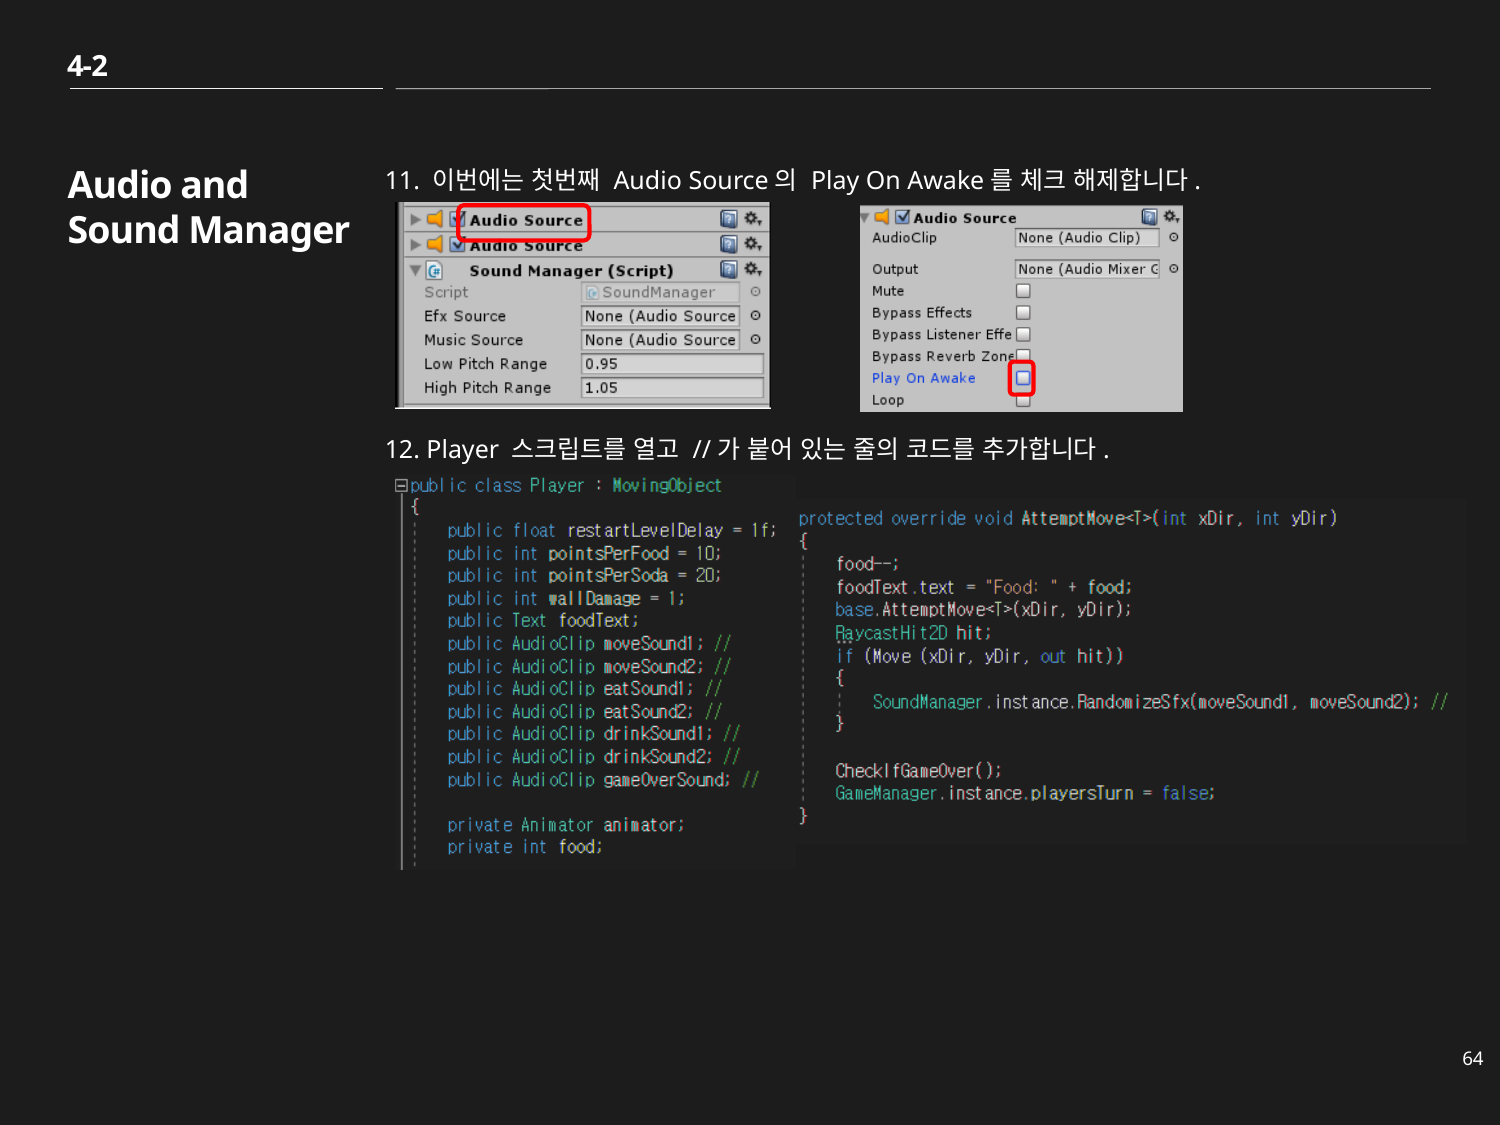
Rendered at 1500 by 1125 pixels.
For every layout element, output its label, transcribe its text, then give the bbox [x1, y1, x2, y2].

title Audio and Sound Manager [52, 153, 384, 395]
text_box 4-2 [52, 39, 123, 90]
text_box 64 [1377, 1039, 1499, 1080]
picture [395, 202, 771, 410]
picture [395, 474, 1468, 870]
text_box 11. 이번에는 첫번째 Audio Source의 Play On Awake를 체크 해제합니다. 12. Player 스크립트를 열고 //가 붙어 있는 줄의 코드를 추가합니다. [370, 157, 1216, 472]
picture [860, 204, 1184, 412]
